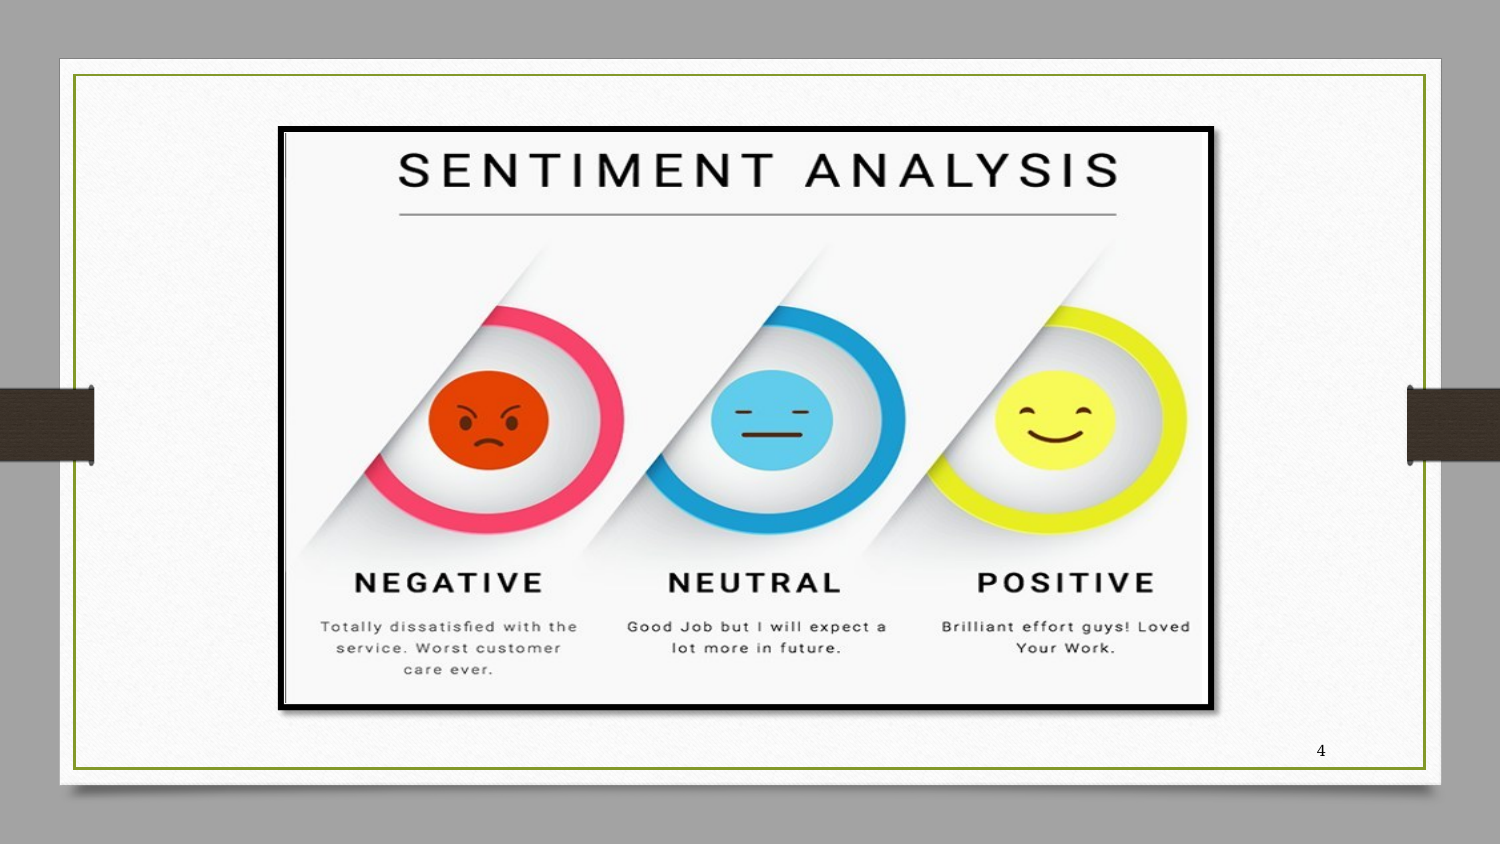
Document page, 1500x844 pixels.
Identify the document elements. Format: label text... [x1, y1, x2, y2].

slide_number 4 [1273, 734, 1341, 769]
picture [0, 0, 1500, 844]
